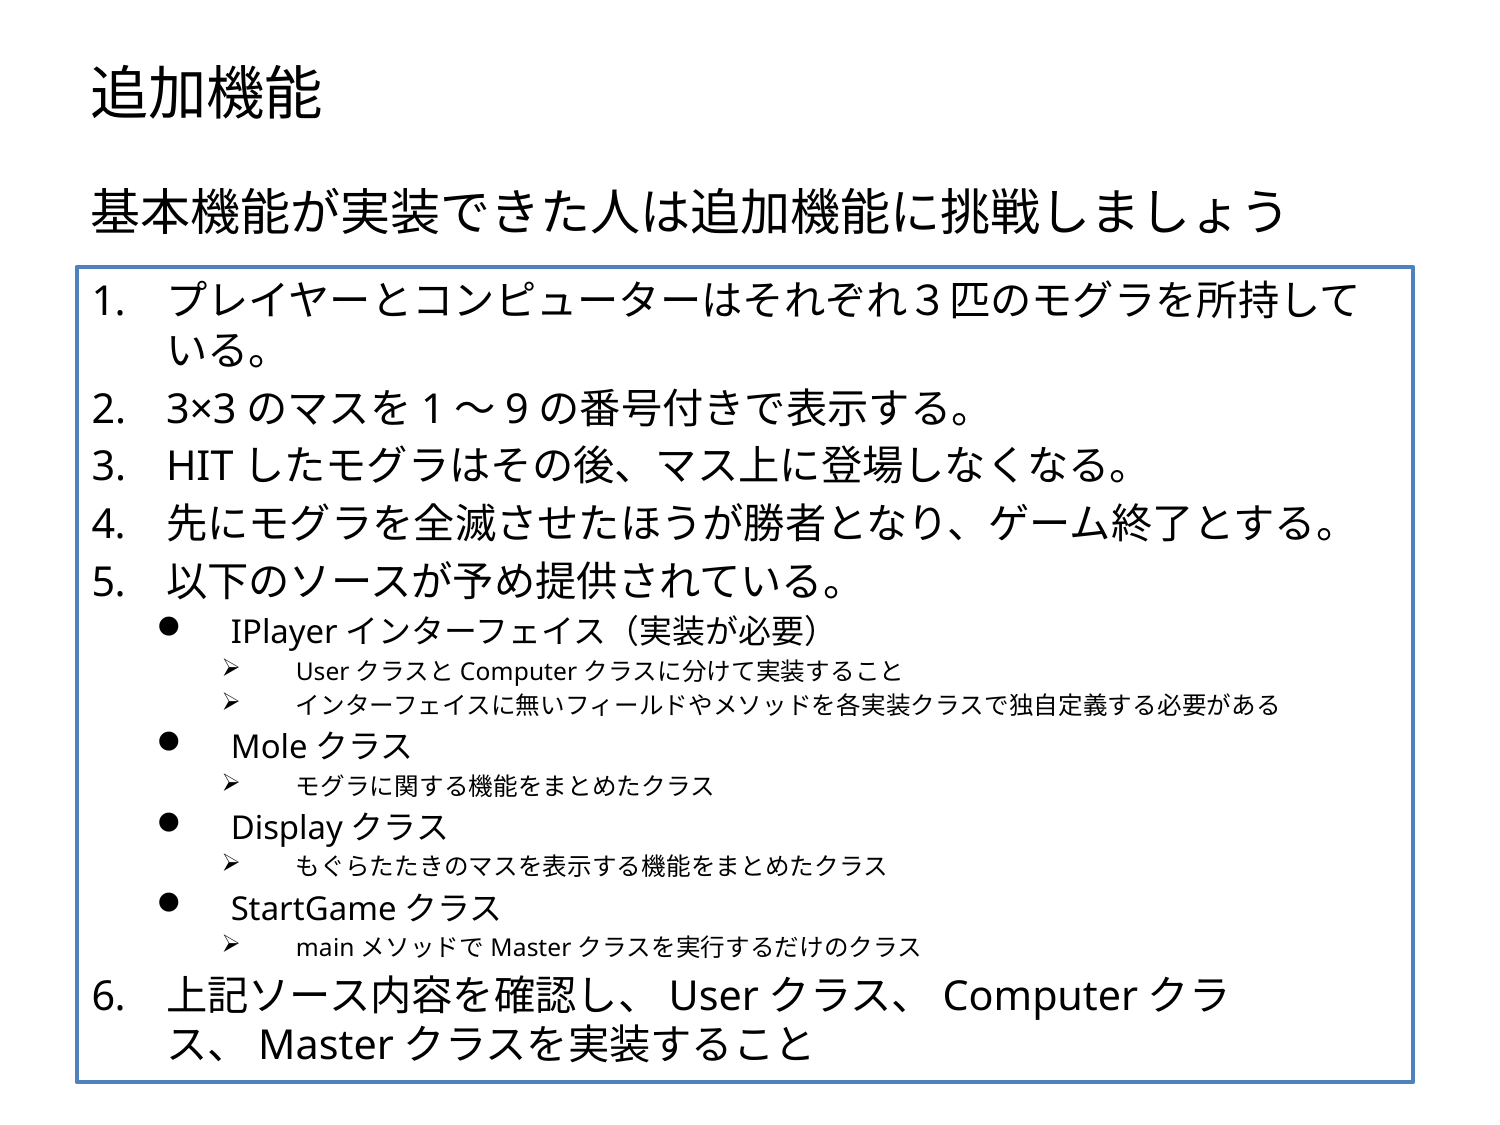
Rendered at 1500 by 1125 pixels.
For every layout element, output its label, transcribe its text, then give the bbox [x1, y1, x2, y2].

text_box プレイヤーとコンピューターはそれぞれ３匹のモグラを所持している。 3×3のマスを1～9の番号付きで表示する。 HITしたモグラはその後、マス上に登場しなくなる。 先にモグラを全滅させたほうが勝者となり、ゲーム終了とする。 以下のソースが予め提供されている。 IPlayerインターフェイス（実装が必要） UserクラスとComputerクラスに分けて実装すること インターフェイスに無いフィールドやメソッドを各実装クラスで独自定義する必要がある Moleクラス モグラに関する機能をまとめたクラス Displayクラス もぐらたたきのマスを表示する機能をまとめたクラス StartGameクラス mainメソッドでMasterクラスを実行するだけのクラス 上記ソース内容を確認し、Userクラス、Computerクラス、Masterクラスを実装すること [75, 265, 1415, 1084]
list 基本機能が実装できた人は追加機能に挑戦しましょう [75, 172, 1412, 256]
title 追加機能 [75, 45, 1022, 138]
